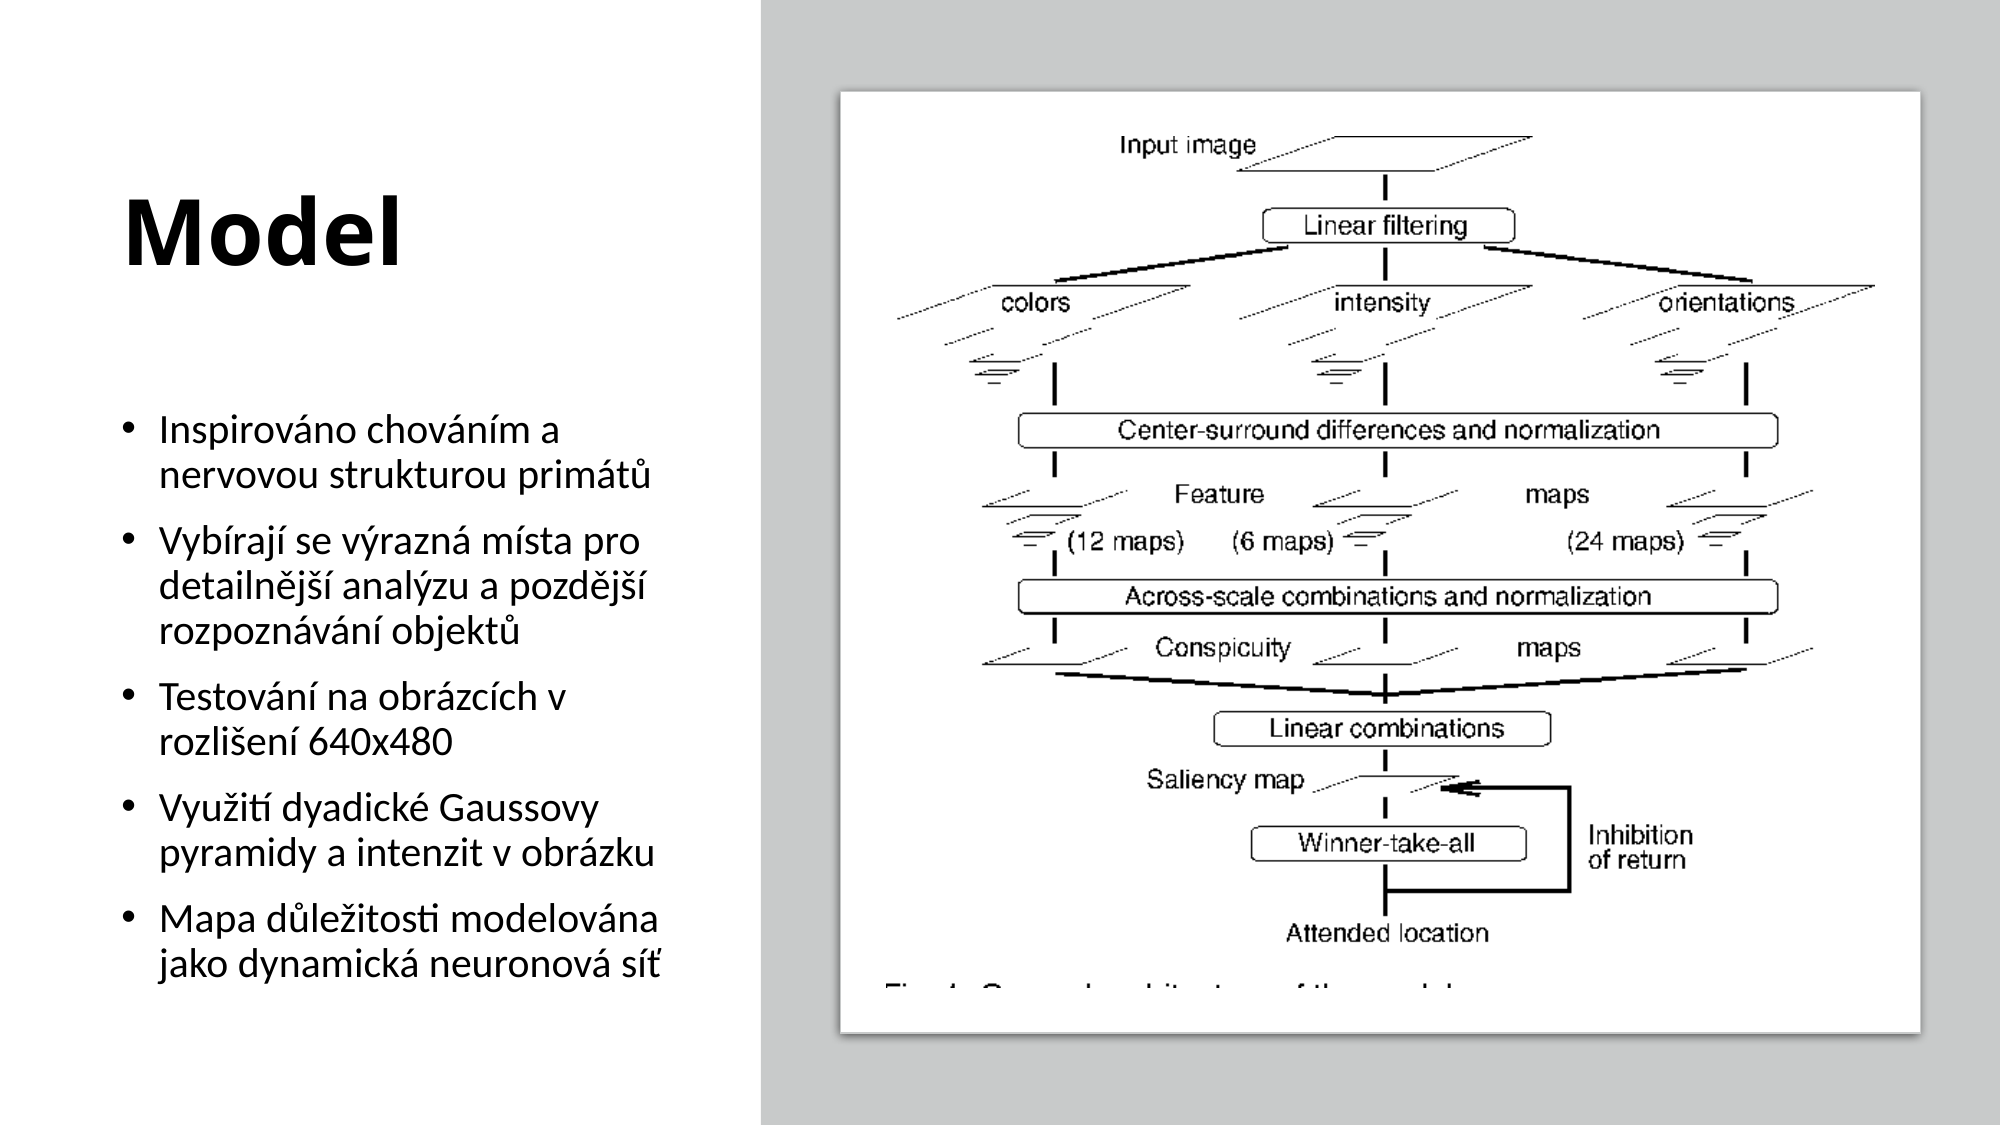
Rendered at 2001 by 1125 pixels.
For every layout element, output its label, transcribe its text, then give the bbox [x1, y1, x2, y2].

title Model [106, 103, 682, 370]
text_box [760, 0, 2000, 1125]
text_box [839, 90, 1922, 1034]
picture [886, 136, 1875, 989]
list Inspirováno chováním a nervovou strukturou primátů Vybírají se výrazná místa pro detailnější analýzu a pozdější rozpoznávání objektů Testování na obrázcích v rozlišení 640x480 Využití dyadické Gaussovy pyramidy a intenzit v obrázku Mapa důležitosti modelována jako dynamická neuronová síť [106, 399, 682, 1021]
